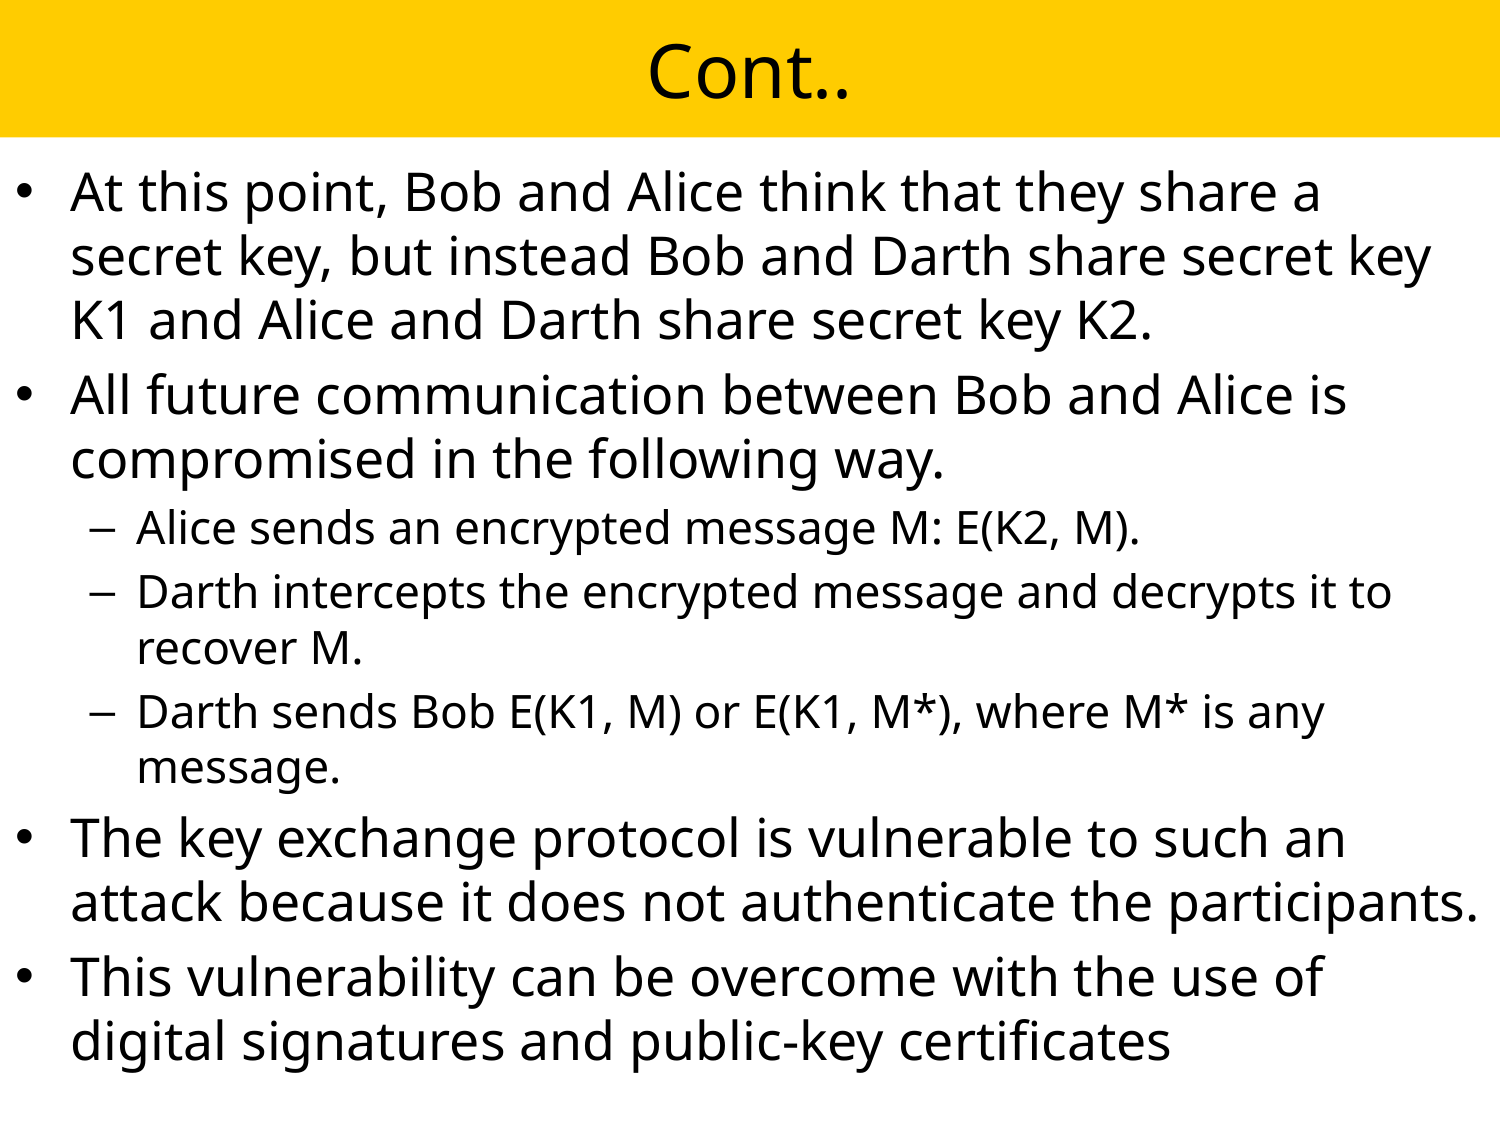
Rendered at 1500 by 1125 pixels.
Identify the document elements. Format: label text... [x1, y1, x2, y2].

list At this point, Bob and Alice think that they share a secret key, but instead Bob and Darth share secret key K1 and Alice and Darth share secret key K2. All future communication between Bob and Alice is compromised in the following way. Alice sends an encrypted message M: E(K2, M). Darth intercepts the encrypted message and decrypts it to recover M. Darth sends Bob E(K1, M) or E(K1, M*), where M* is any message. The key exchange protocol is vulnerable to such an attack because it does not authenticate the participants. This vulnerability can be overcome with the use of digital signatures and public-key certificates [0, 149, 1500, 1125]
title Cont.. [0, 0, 1500, 138]
